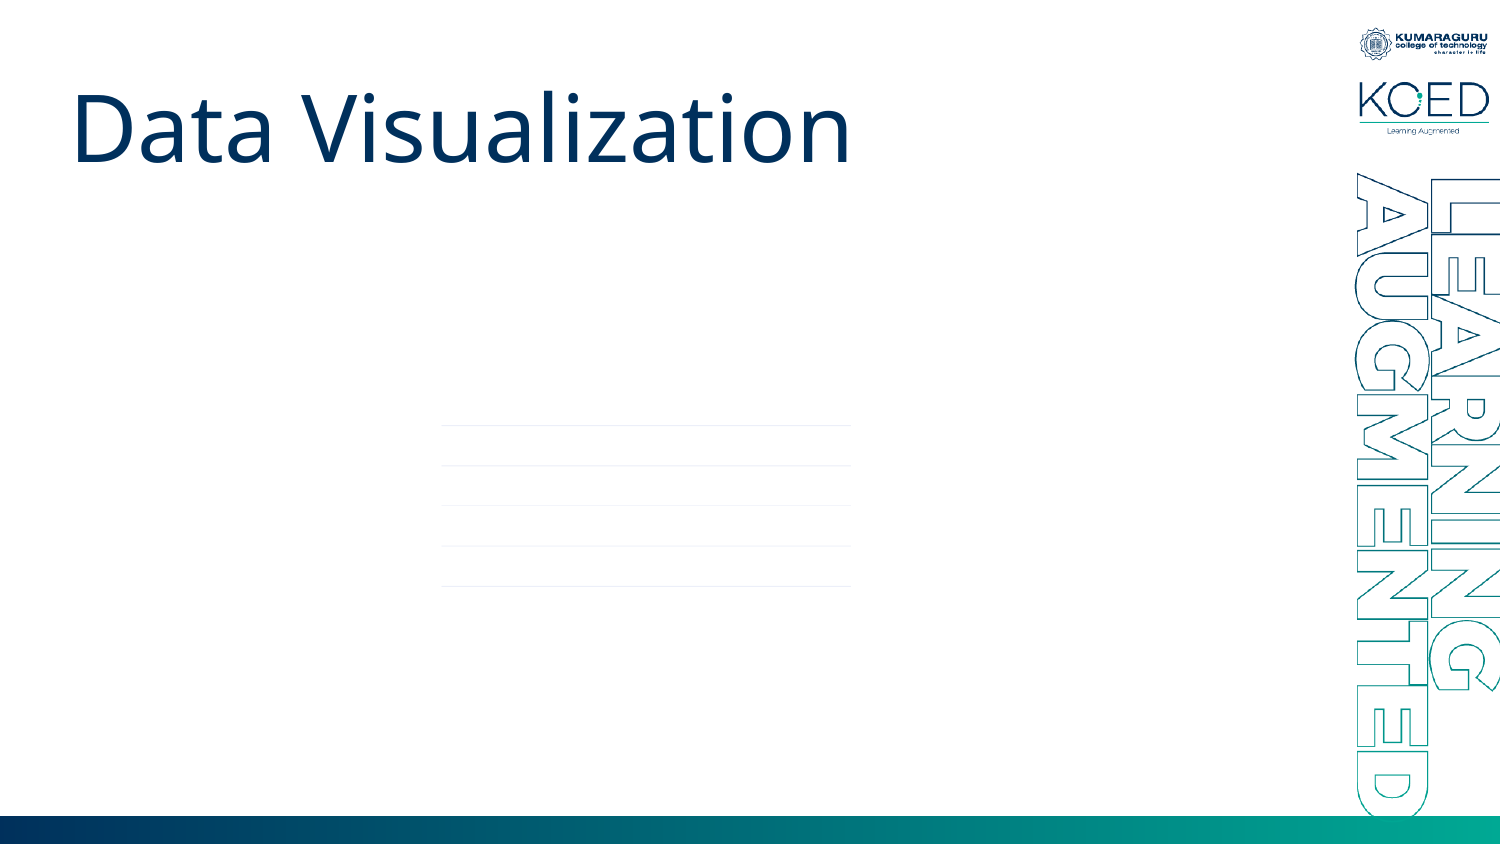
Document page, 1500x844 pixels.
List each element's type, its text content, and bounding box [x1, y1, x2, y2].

picture [0, 0, 1500, 844]
title Data Visualization [58, 30, 1268, 189]
